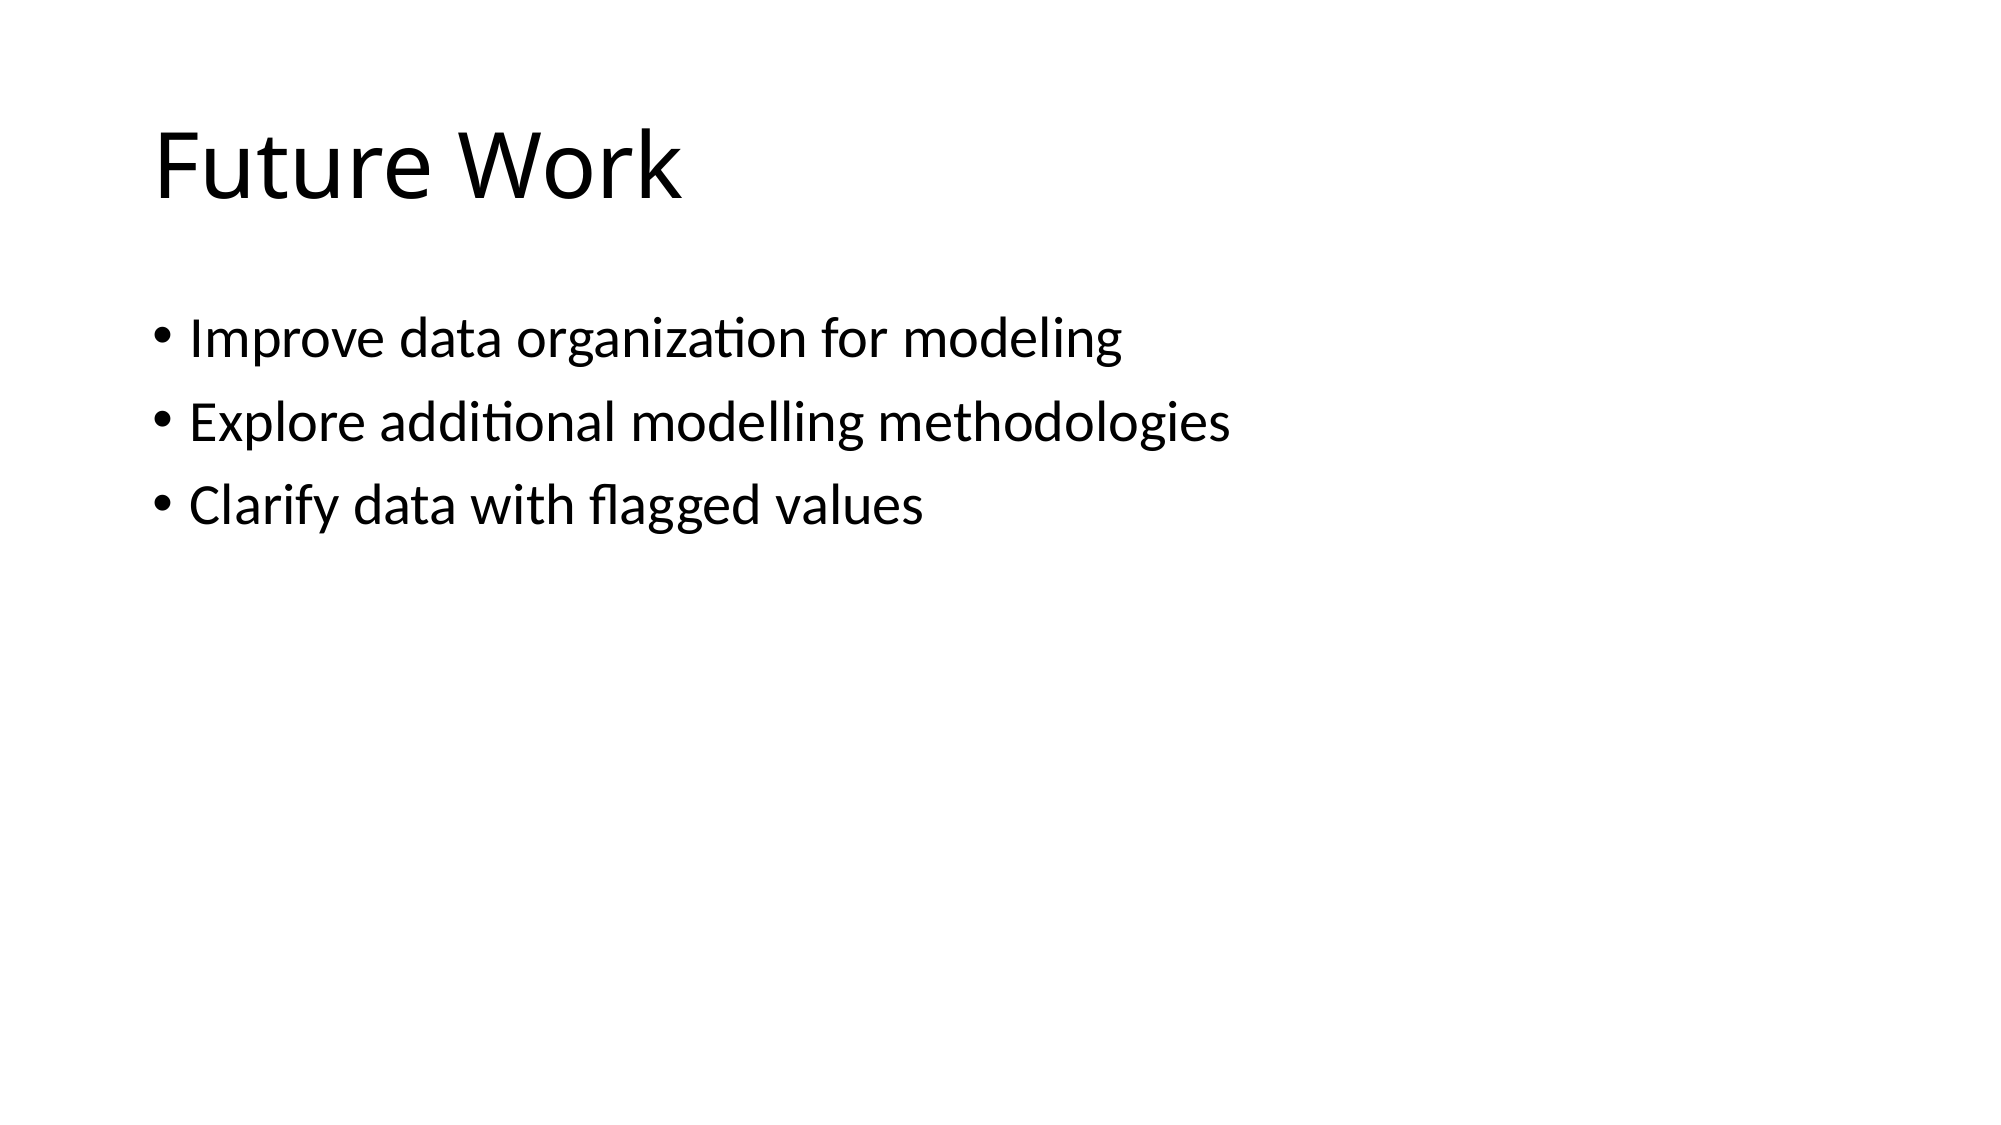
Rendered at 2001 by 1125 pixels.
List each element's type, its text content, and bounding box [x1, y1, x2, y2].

list Improve data organization for modeling Explore additional modelling methodologies Clarify data with flagged values [137, 299, 1863, 1014]
title Future Work [137, 59, 1863, 278]
